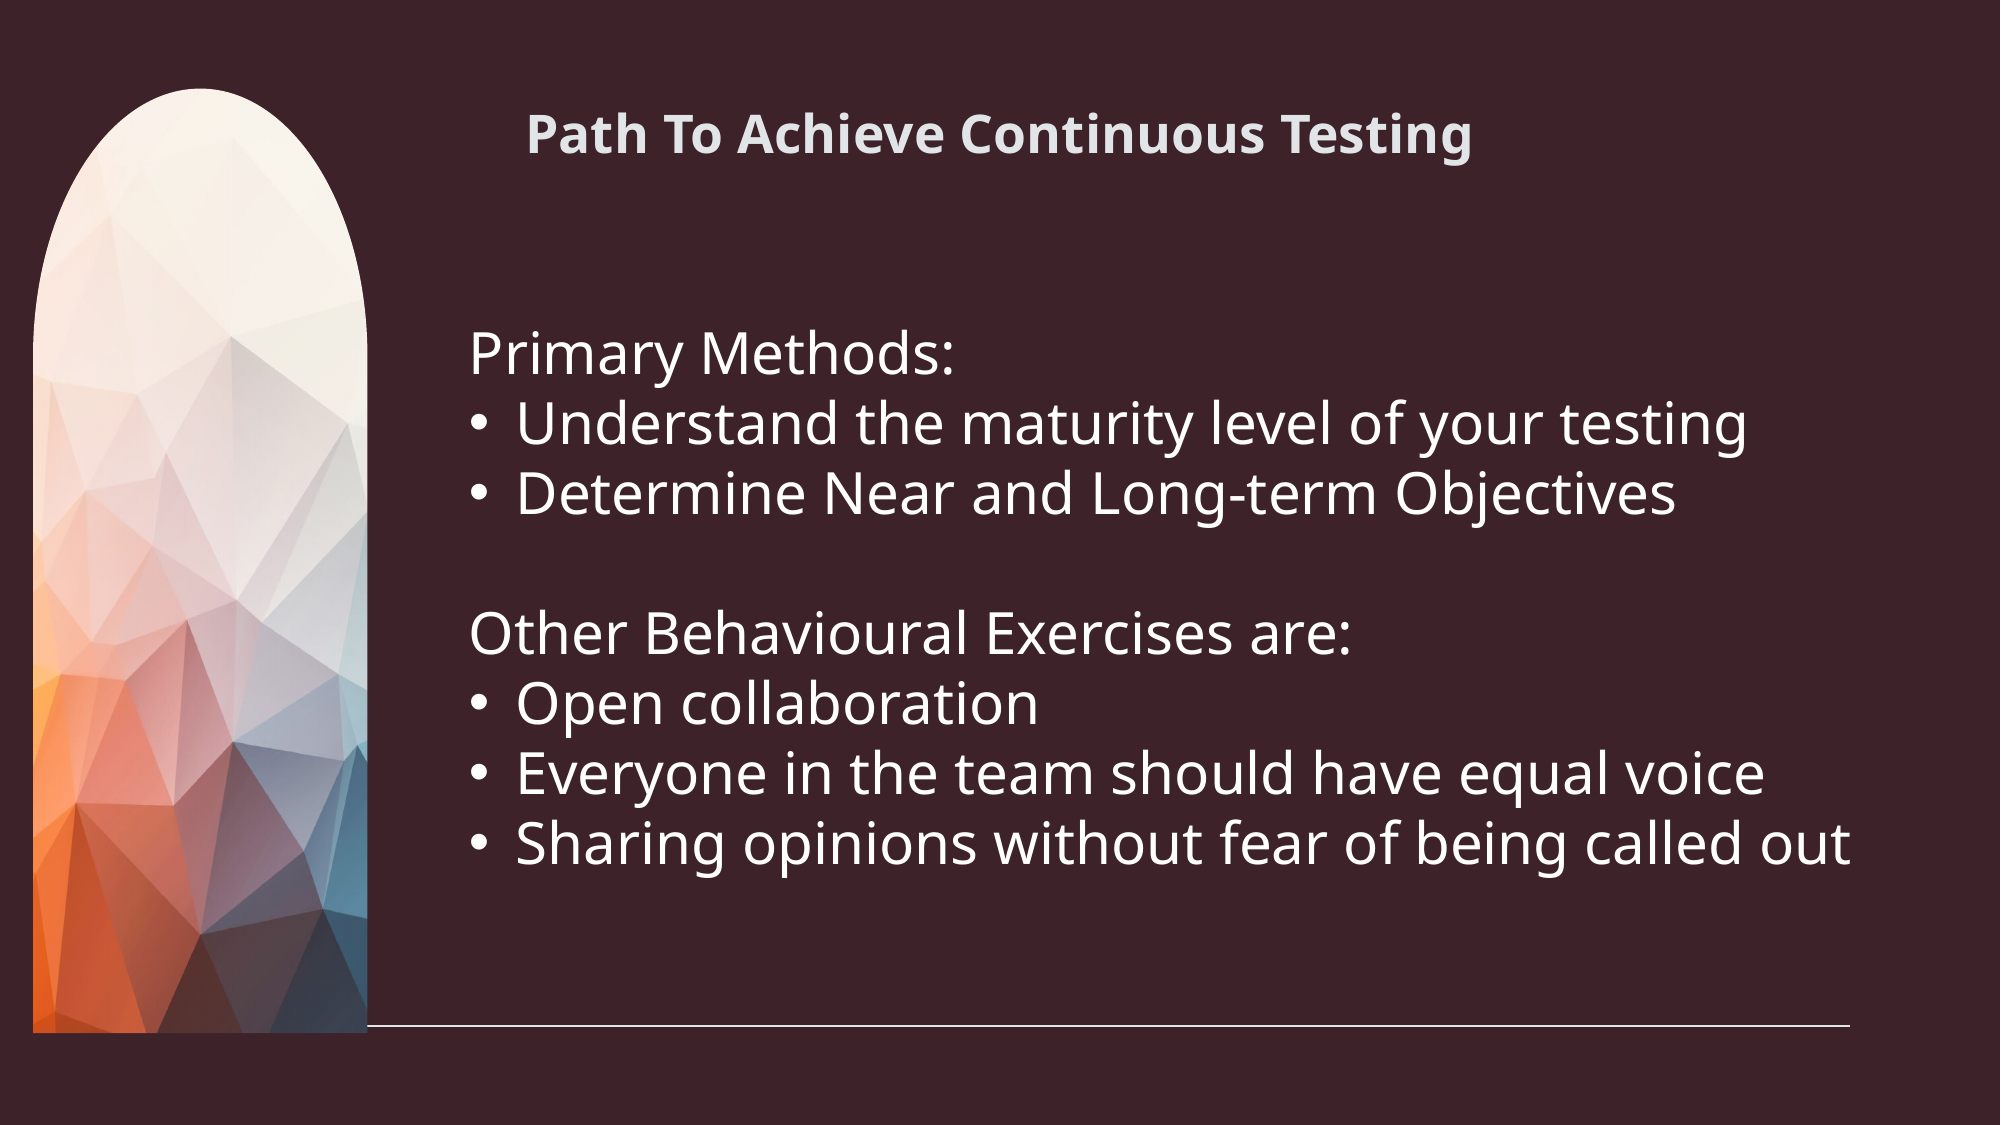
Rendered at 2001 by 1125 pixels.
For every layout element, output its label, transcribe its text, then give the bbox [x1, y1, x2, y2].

text_box Primary Methods: Understand the maturity level of your testing Determine Near and Long-term Objectives Other Behavioural Exercises are: Open collaboration Everyone in the team should have equal voice Sharing opinions without fear of being called out [454, 309, 2000, 884]
picture [32, 88, 368, 1034]
title Path To Achieve Continuous Testing [368, 91, 1839, 172]
